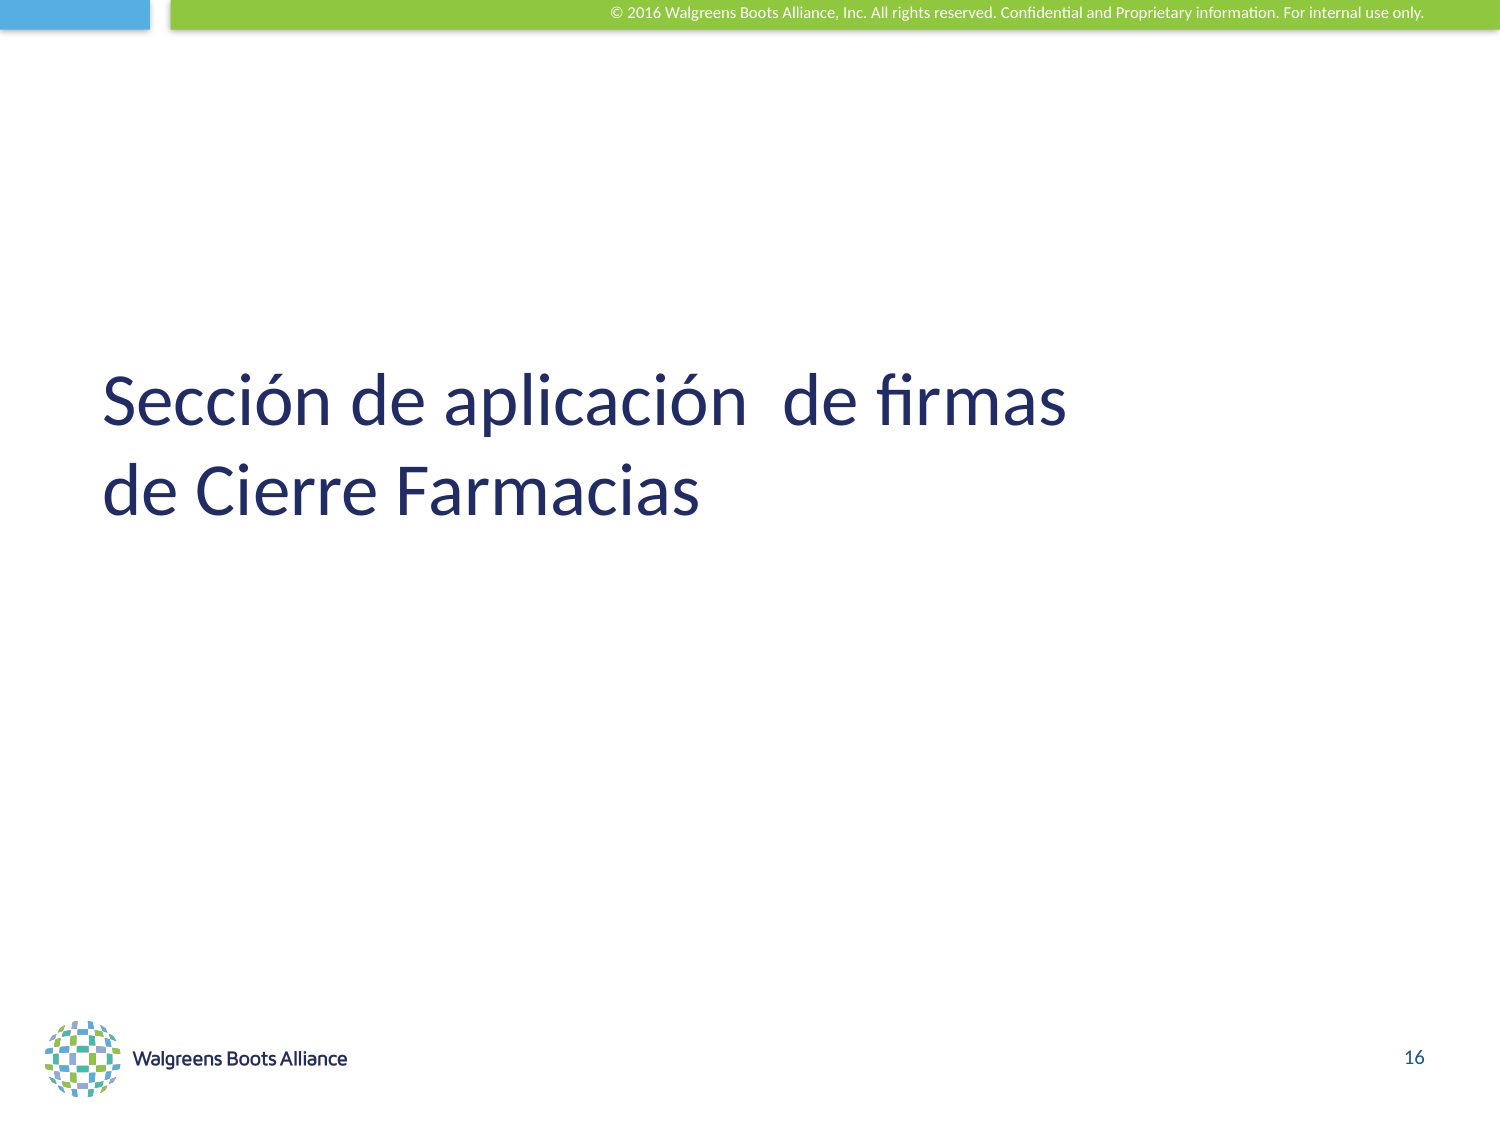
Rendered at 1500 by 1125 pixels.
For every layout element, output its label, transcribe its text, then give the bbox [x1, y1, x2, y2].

text_box Sección de aplicación de firmas de Cierre Farmacias [87, 342, 1425, 538]
picture [45, 1021, 347, 1097]
slide_number 16 [1370, 1026, 1425, 1087]
